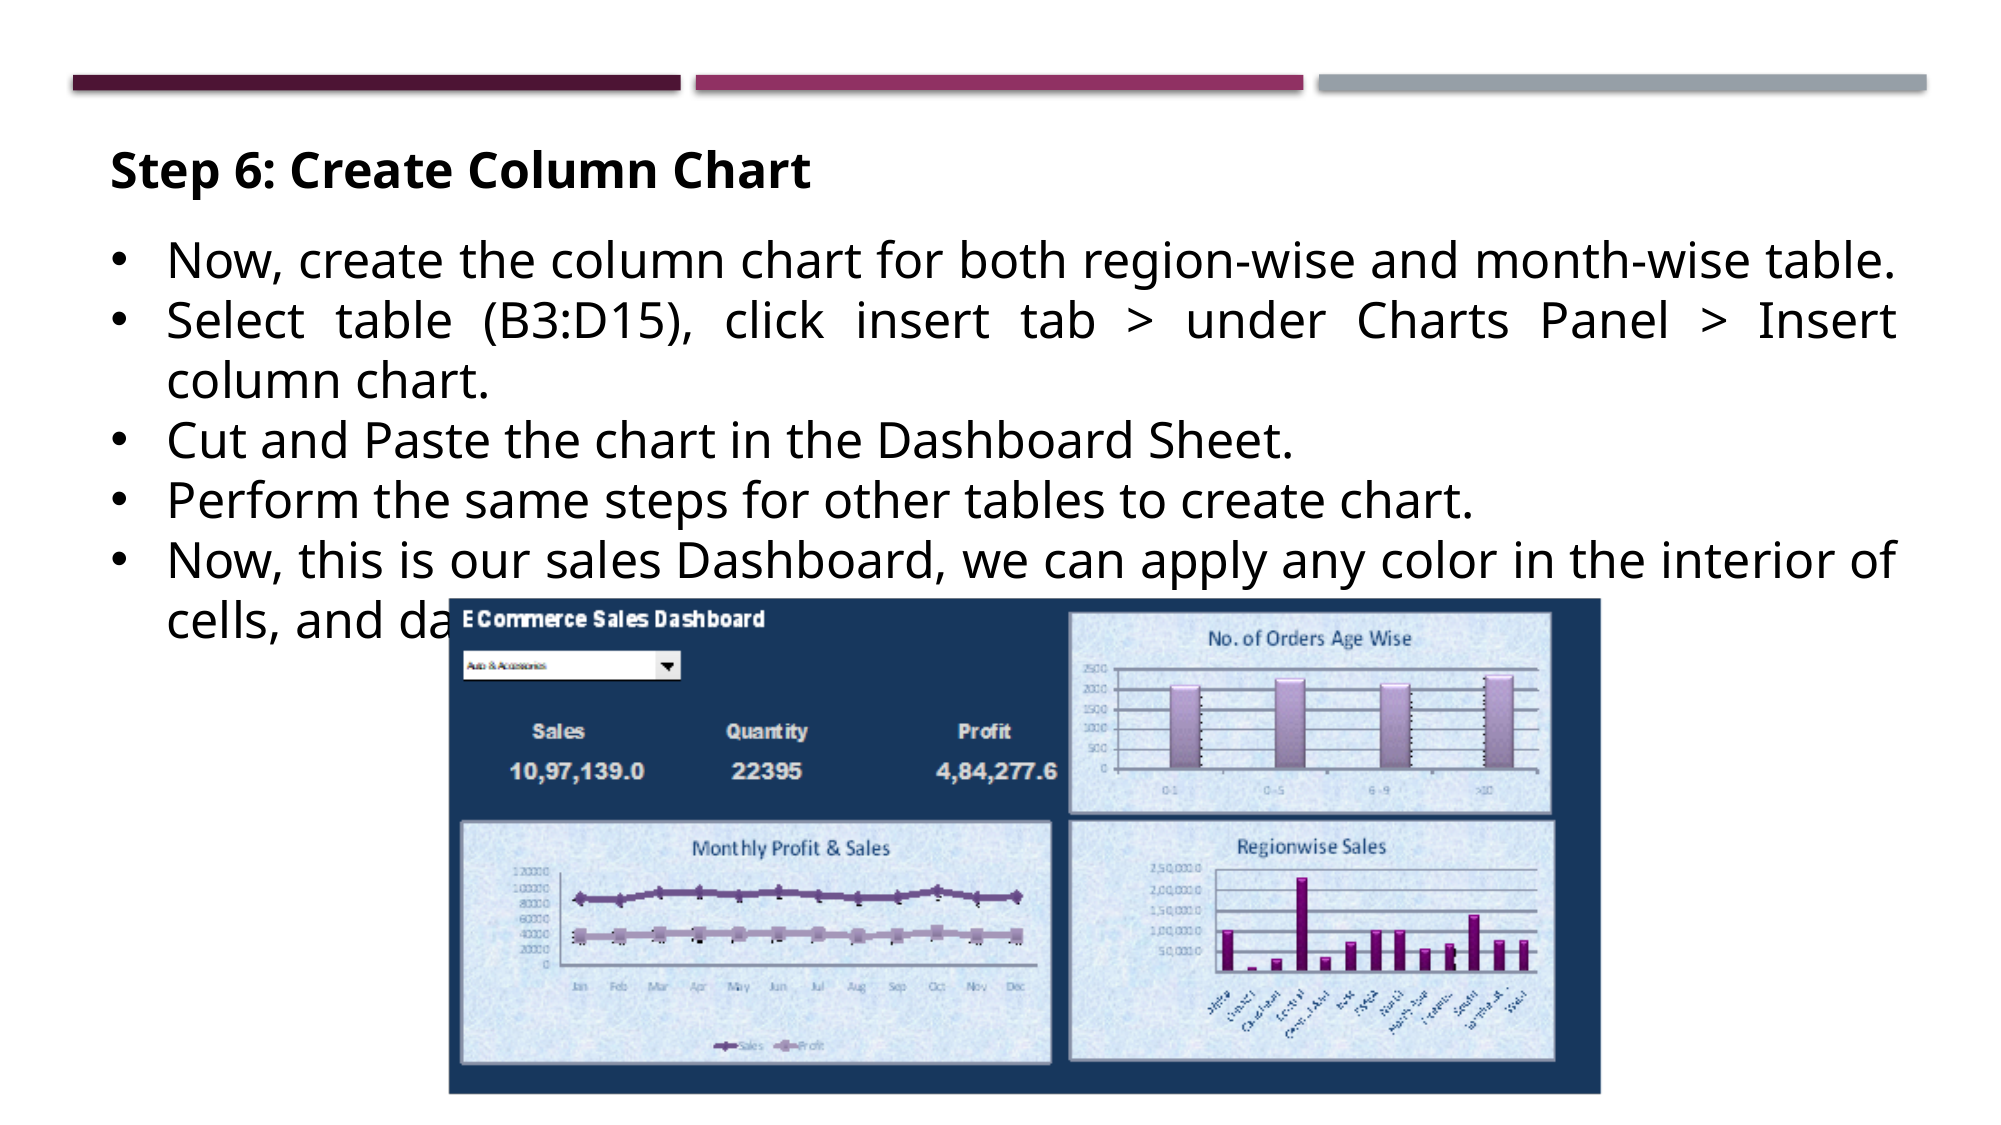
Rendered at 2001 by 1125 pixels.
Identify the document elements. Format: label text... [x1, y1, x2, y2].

text_box Step 6: Create Column Chart Now, create the column chart for both region-wise and month-wise table. Select table (B3:D15), click insert tab > under Charts Panel > Insert column chart. Cut and Paste the chart in the Dashboard Sheet. Perform the same steps for other tables to create chart. Now, this is our sales Dashboard, we can apply any color in the interior of cells, and data series to format it. [95, 131, 1914, 657]
picture [444, 597, 1603, 1096]
